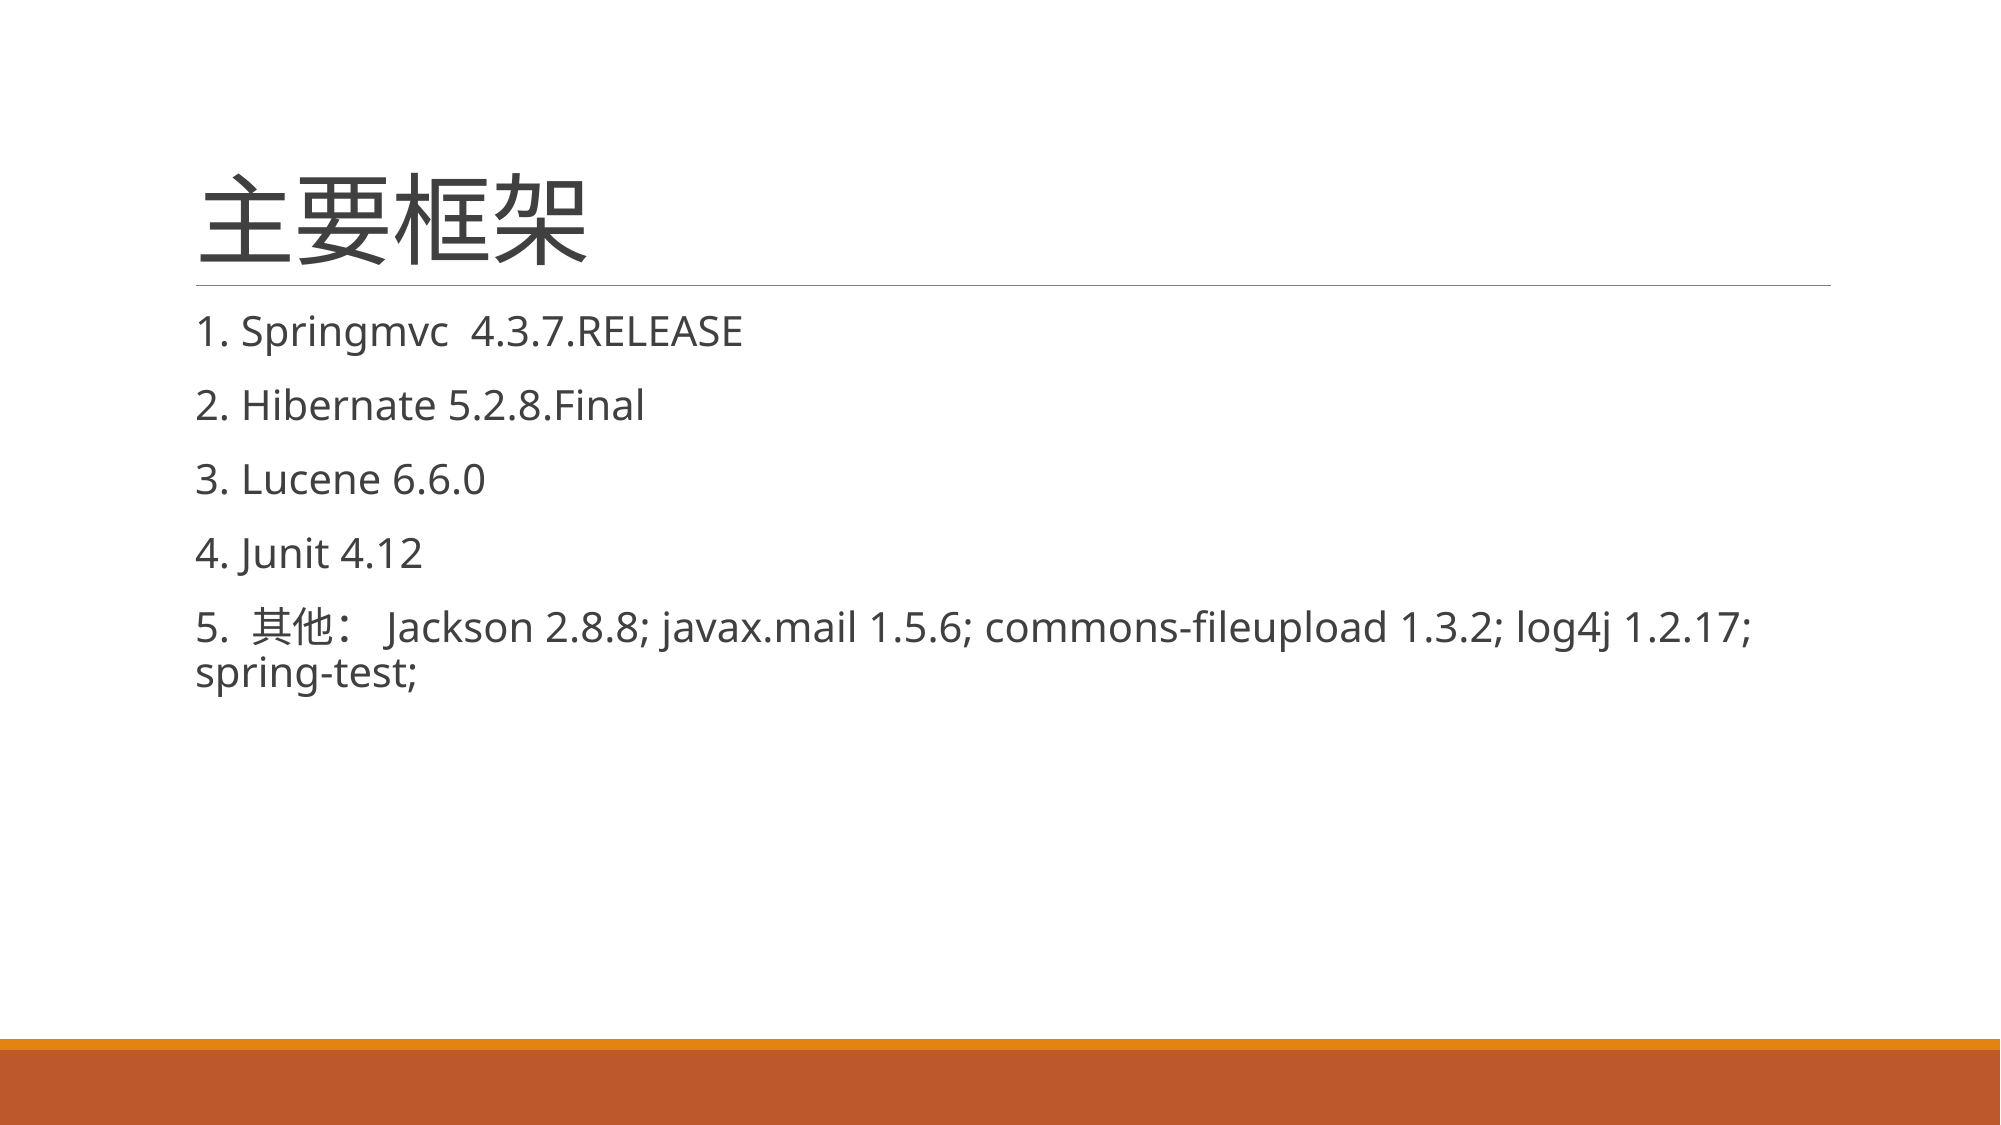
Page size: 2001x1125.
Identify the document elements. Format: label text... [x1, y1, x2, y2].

list 1. Springmvc 4.3.7.RELEASE 2. Hibernate 5.2.8.Final 3. Lucene 6.6.0 4. Junit 4.12 5. 其他：Jackson 2.8.8; javax.mail 1.5.6; commons-fileupload 1.3.2; log4j 1.2.17; spring-test; [180, 302, 1830, 963]
title 主要框架 [180, 47, 1830, 285]
